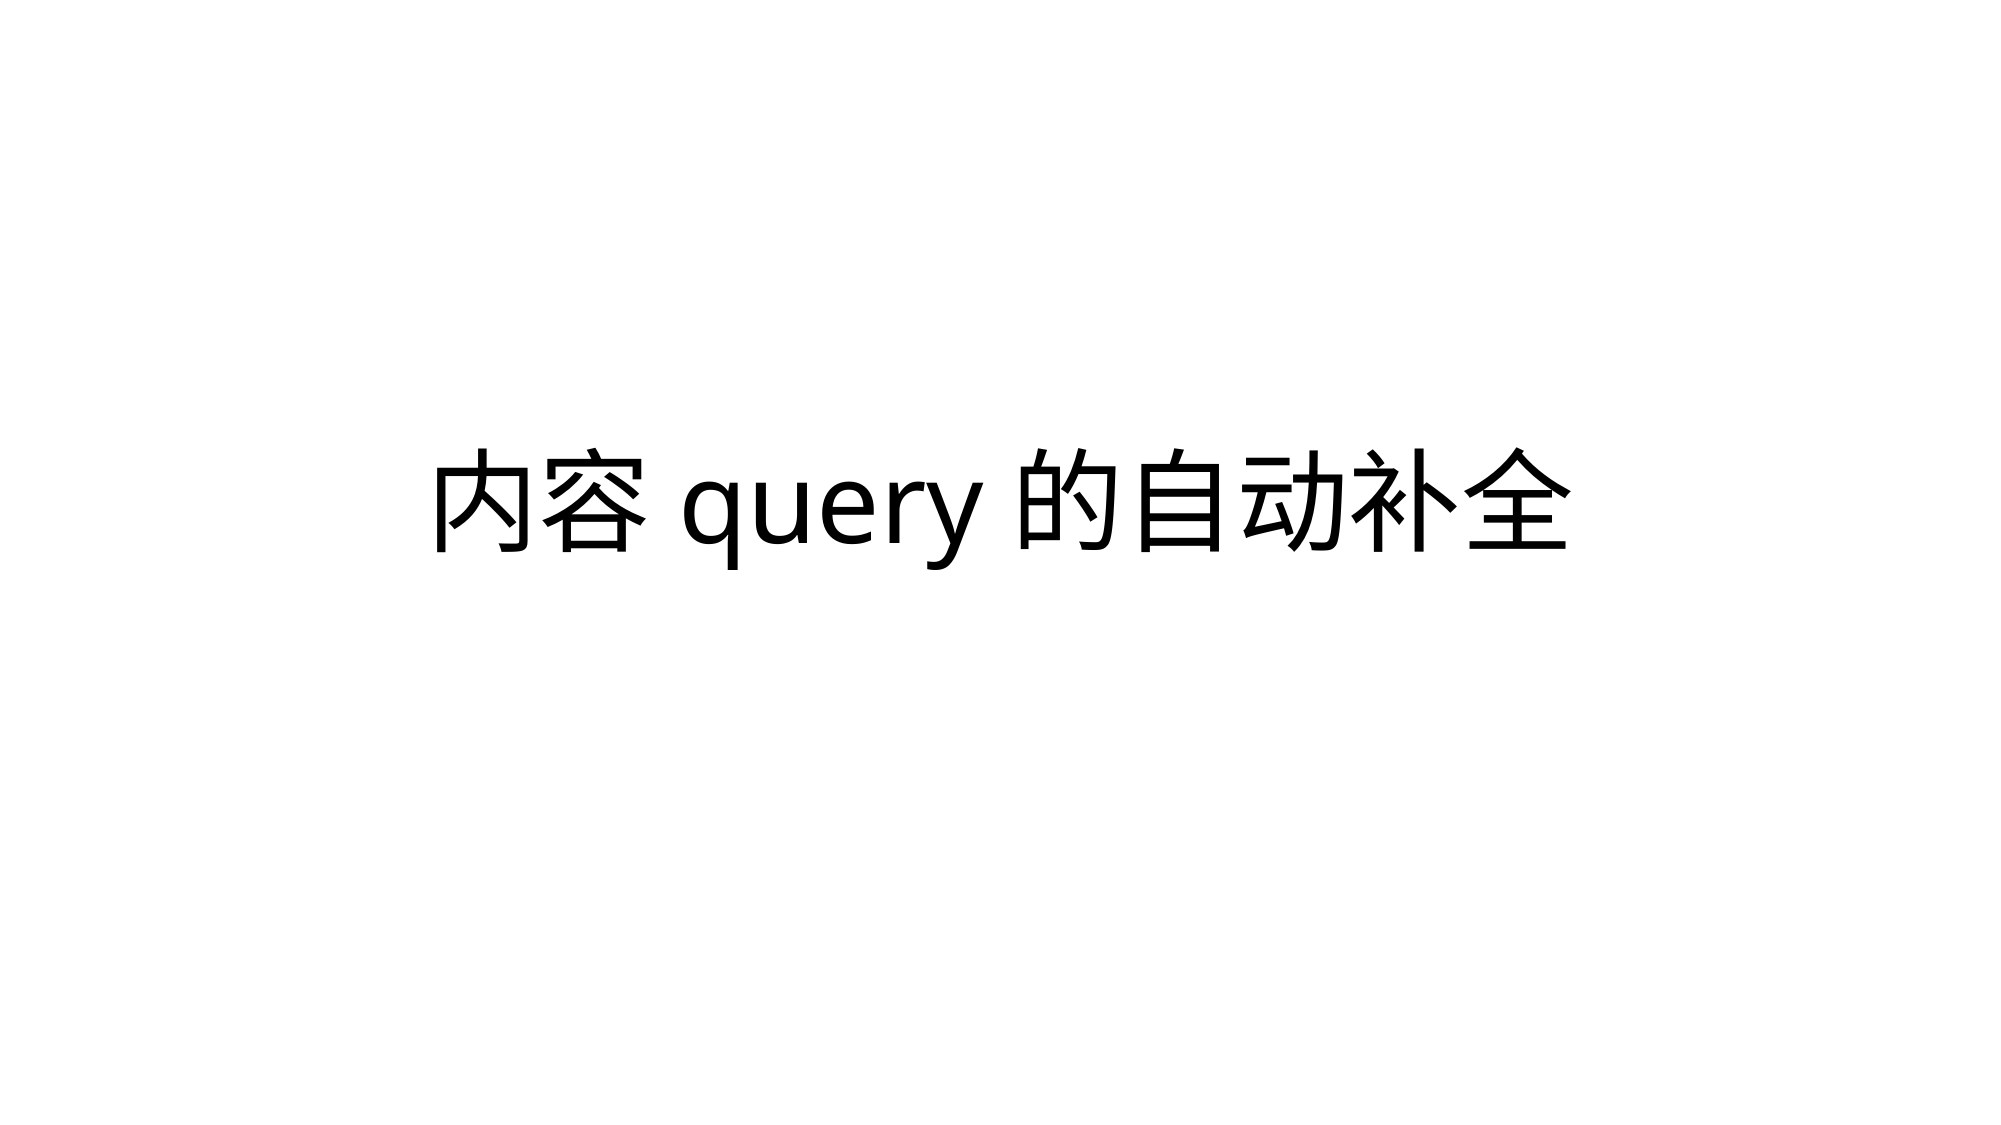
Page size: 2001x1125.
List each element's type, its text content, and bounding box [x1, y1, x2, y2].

title 内容query的自动补全 [249, 184, 1750, 576]
